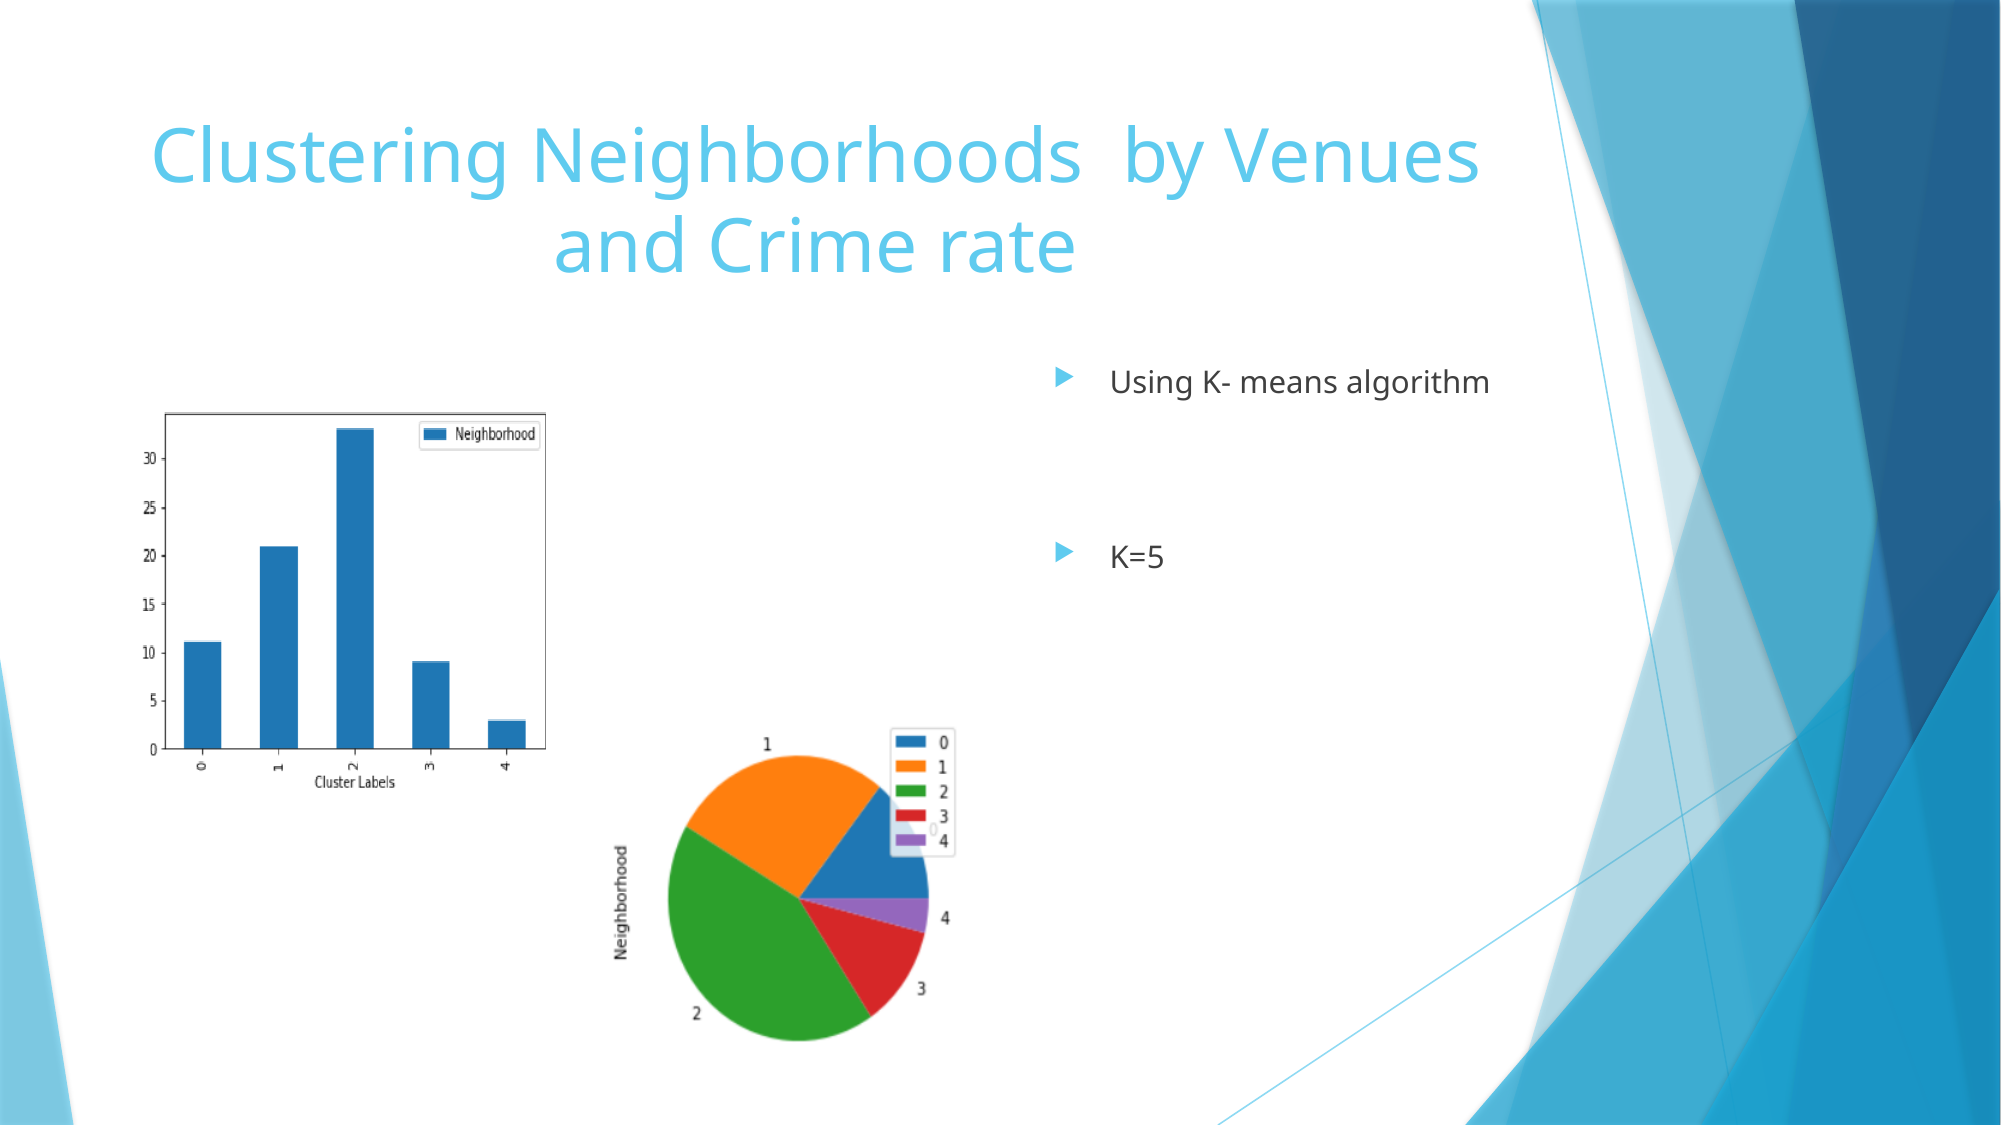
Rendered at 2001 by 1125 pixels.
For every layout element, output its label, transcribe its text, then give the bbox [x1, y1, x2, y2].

picture [110, 392, 1039, 1090]
list Using K- means algorithm K=5 [1038, 354, 1522, 992]
title Clustering Neighborhoods by Venues and Crime rate [111, 99, 1522, 317]
